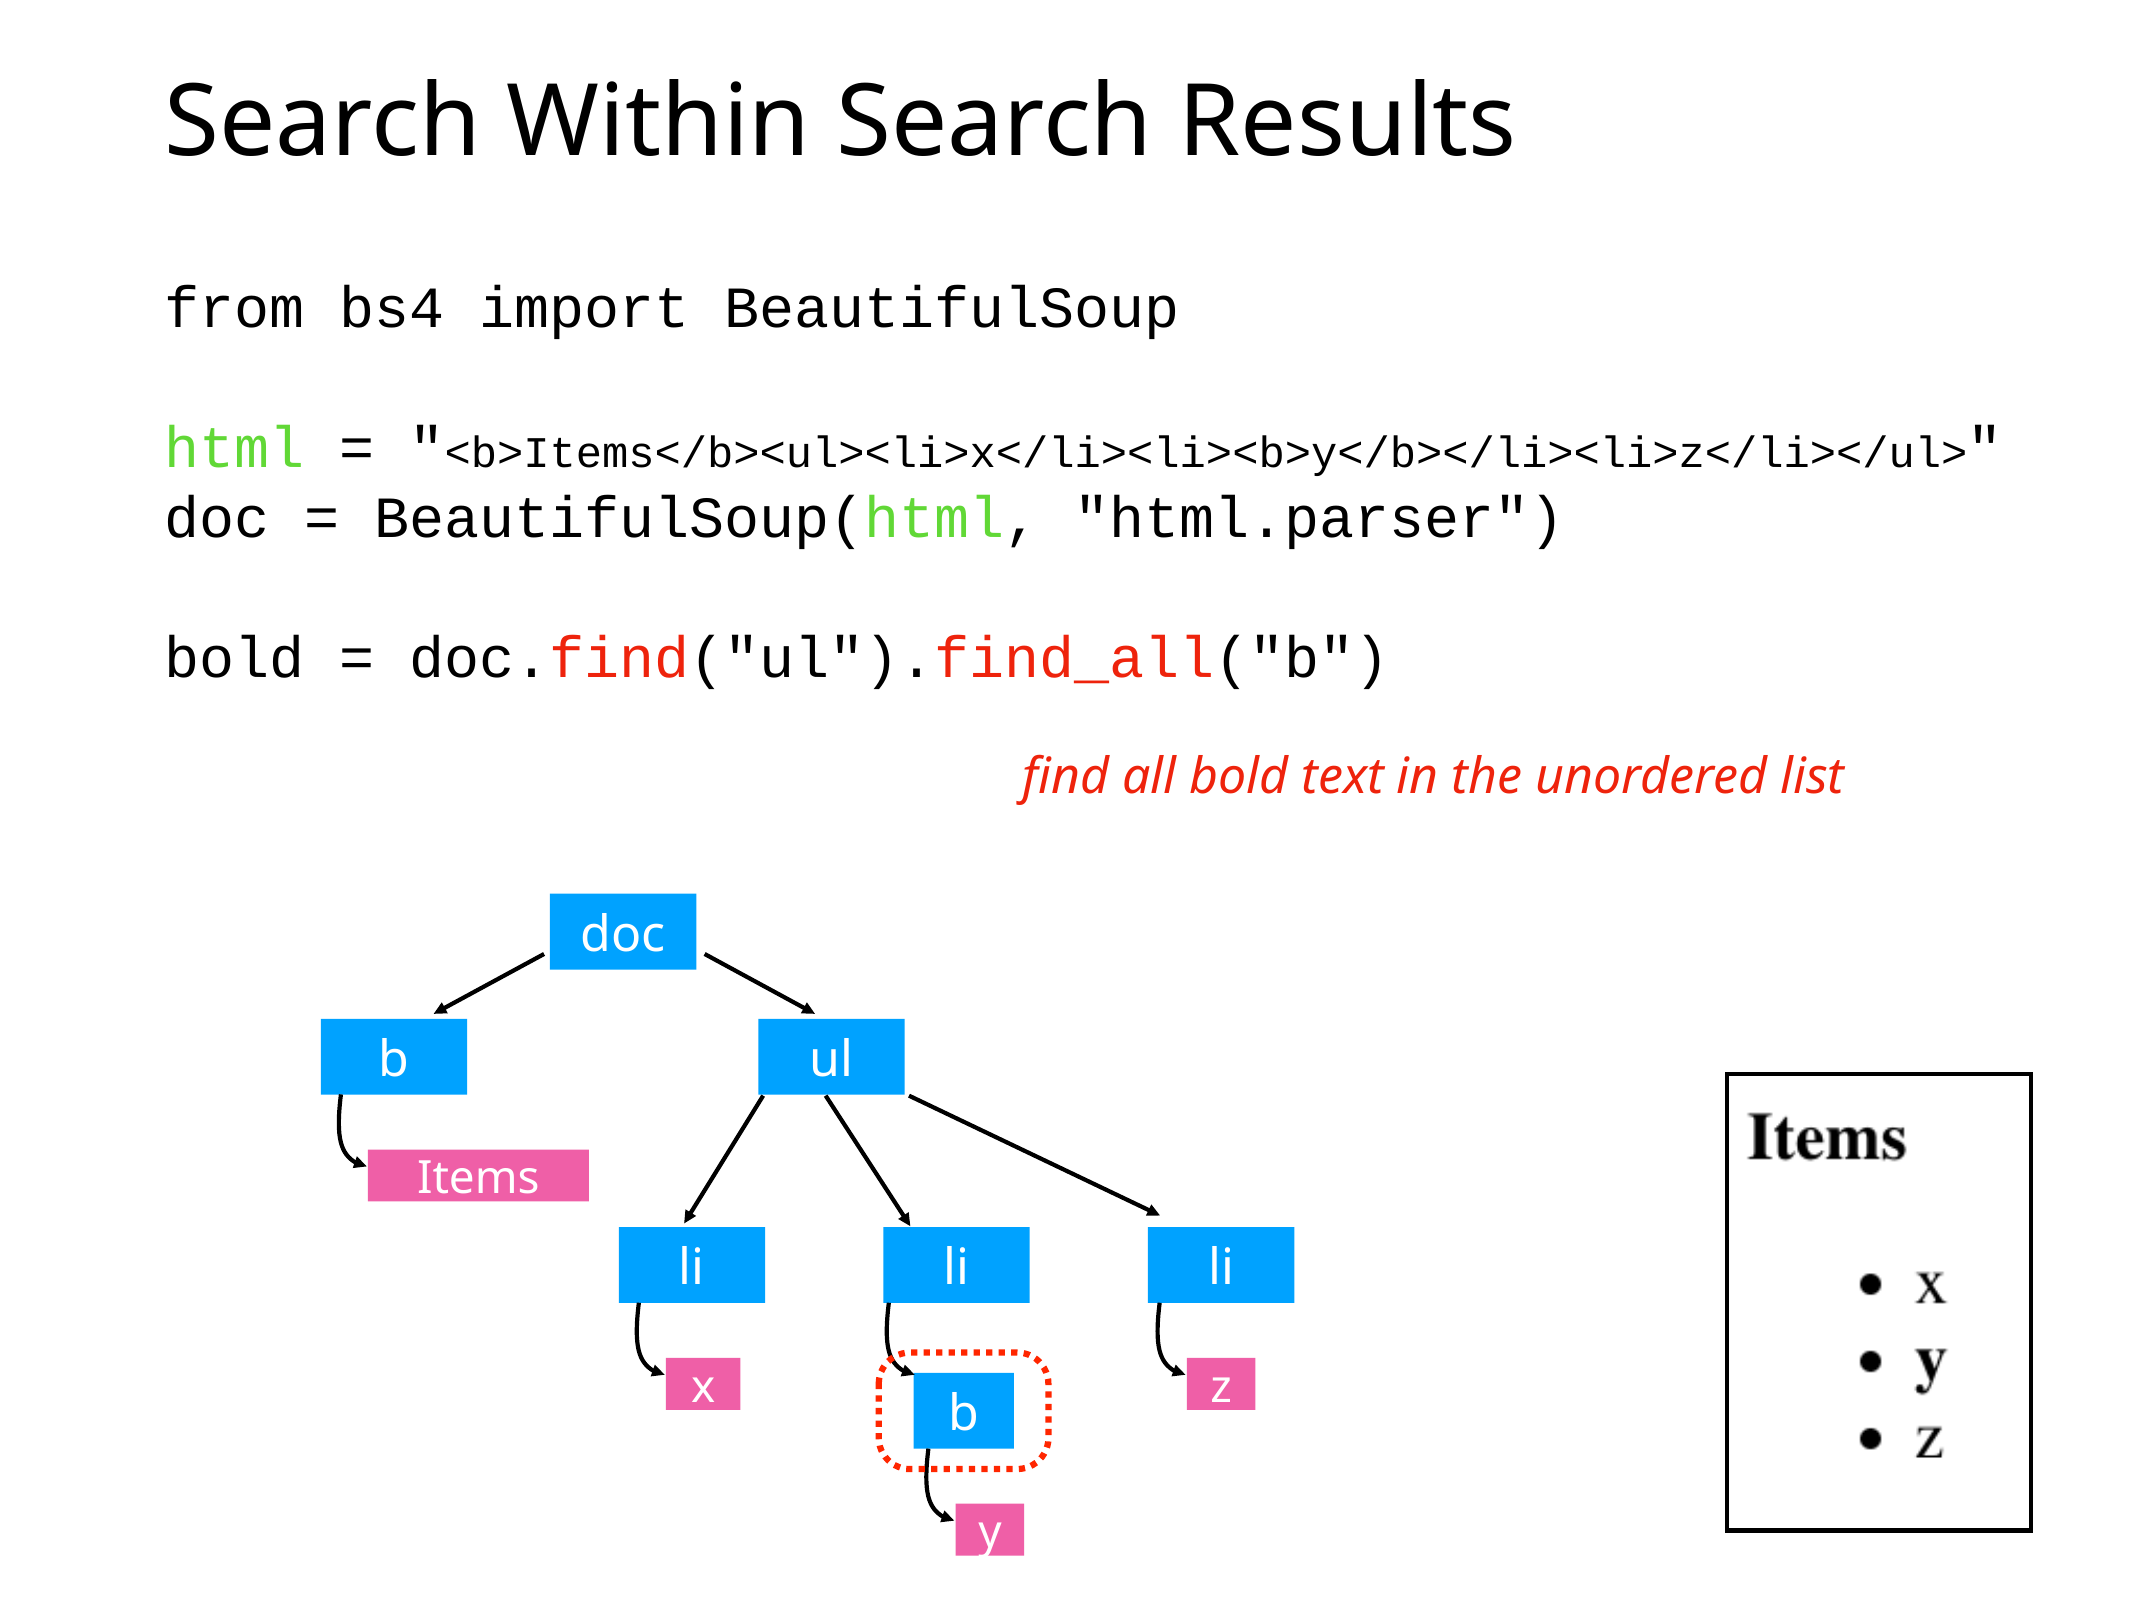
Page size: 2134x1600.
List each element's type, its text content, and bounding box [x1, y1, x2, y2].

text_box b [320, 1018, 468, 1095]
text_box li [883, 1227, 1030, 1303]
text_box li [618, 1227, 766, 1303]
text_box find all bold text in the unordered list [1013, 735, 1854, 813]
text_box [1157, 1302, 1186, 1377]
title Search Within Search Results [155, 41, 1978, 191]
picture [1728, 1076, 2030, 1529]
text_box [338, 1094, 367, 1169]
text_box x [665, 1357, 741, 1410]
text_box z [1186, 1357, 1256, 1410]
text_box [908, 1095, 1160, 1216]
text_box [886, 1302, 907, 1358]
list from bs4 import BeautifulSoup html = "<b>Items</b><ul><li>x</li><li><b>y</b></li><li>z</li></ul>" doc = BeautifulSoup(html, "html.parser") bold = doc.find("ul").find_all("b") [155, 259, 2032, 1529]
text_box Items [367, 1149, 589, 1202]
text_box y [955, 1503, 1025, 1556]
text_box [433, 953, 545, 1014]
text_box [704, 953, 815, 1014]
text_box ul [758, 1018, 905, 1095]
text_box li [1147, 1227, 1295, 1303]
text_box [878, 1352, 1049, 1470]
text_box [825, 1095, 911, 1227]
text_box [684, 1095, 764, 1224]
text_box [926, 1470, 955, 1523]
text_box [636, 1302, 665, 1377]
text_box doc [549, 893, 697, 970]
